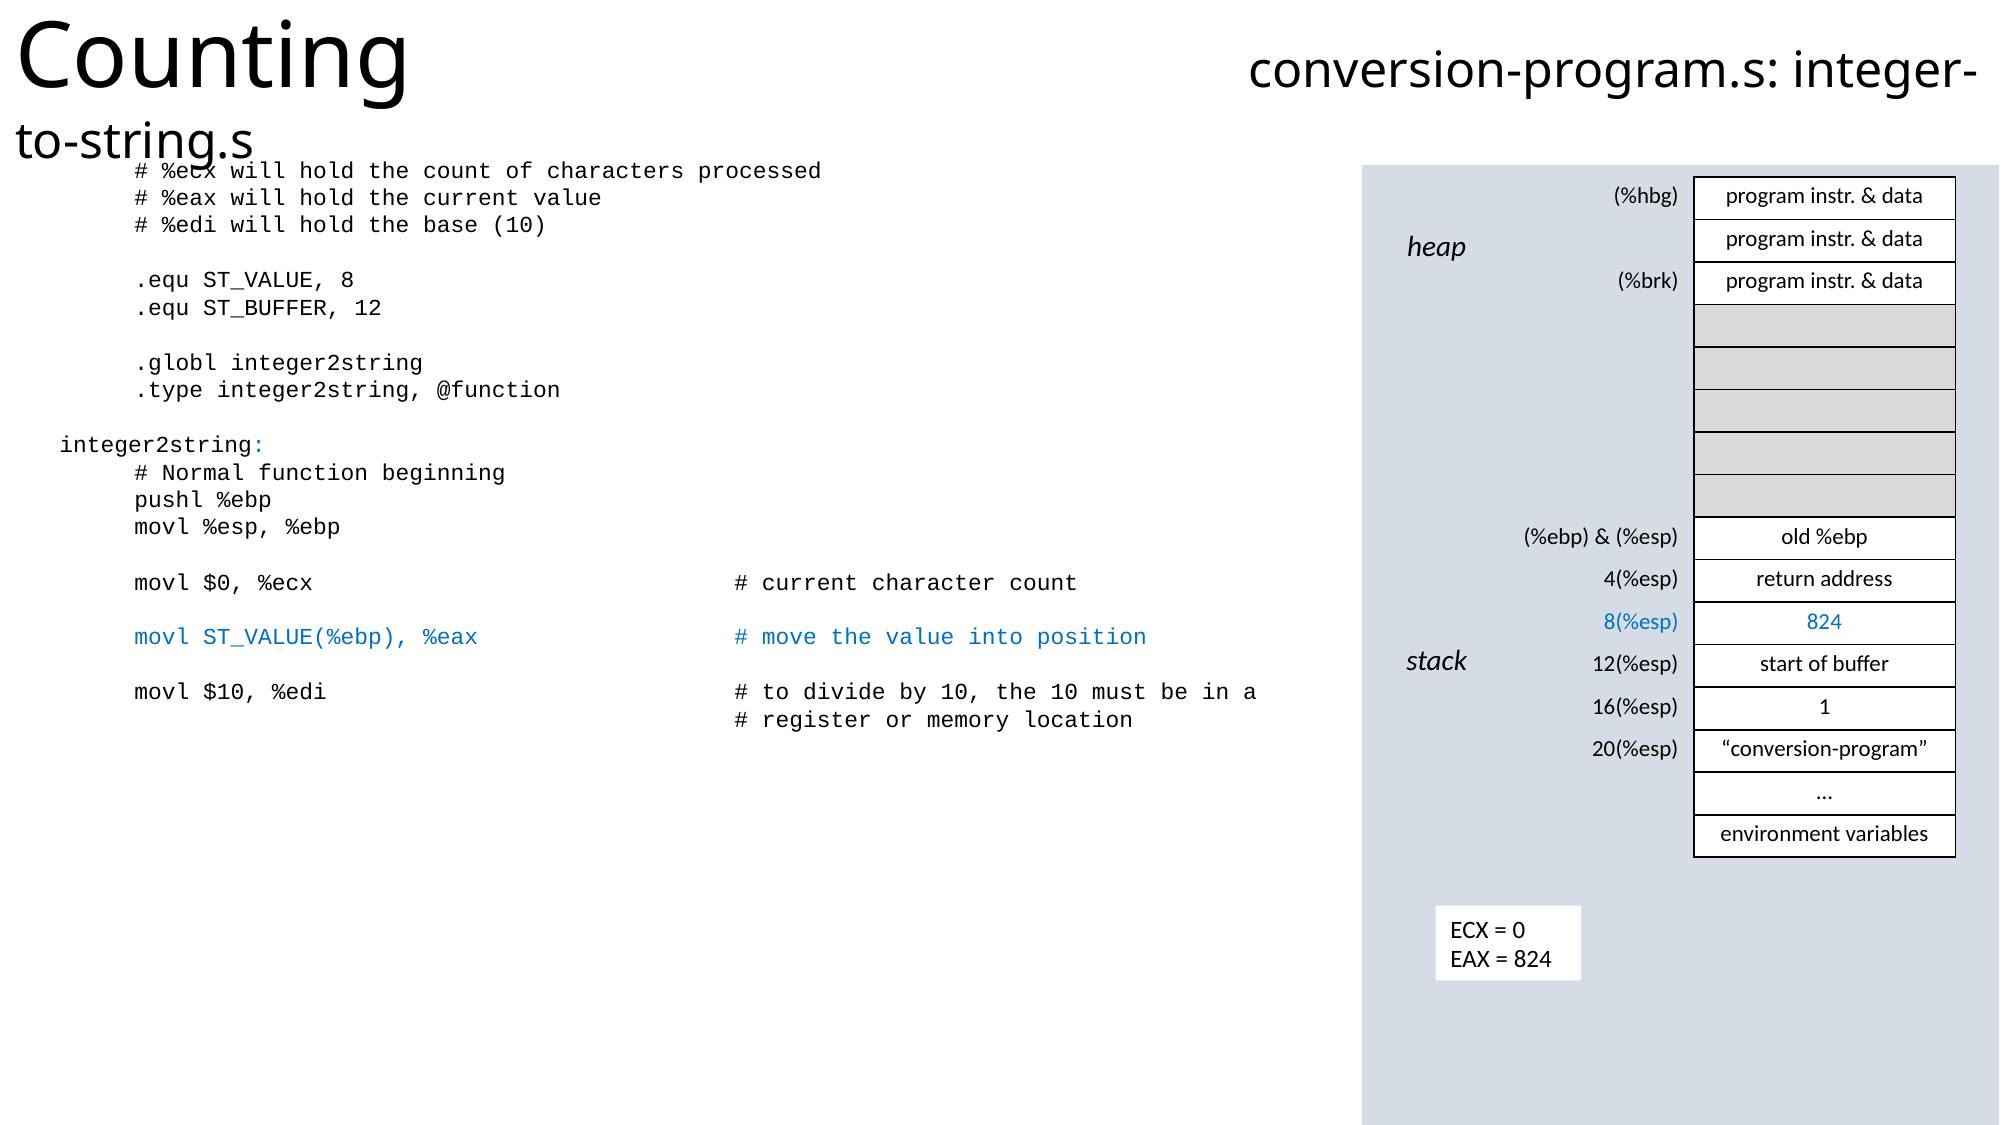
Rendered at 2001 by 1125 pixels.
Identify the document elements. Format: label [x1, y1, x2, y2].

text_box [0, 0, 2000, 1125]
